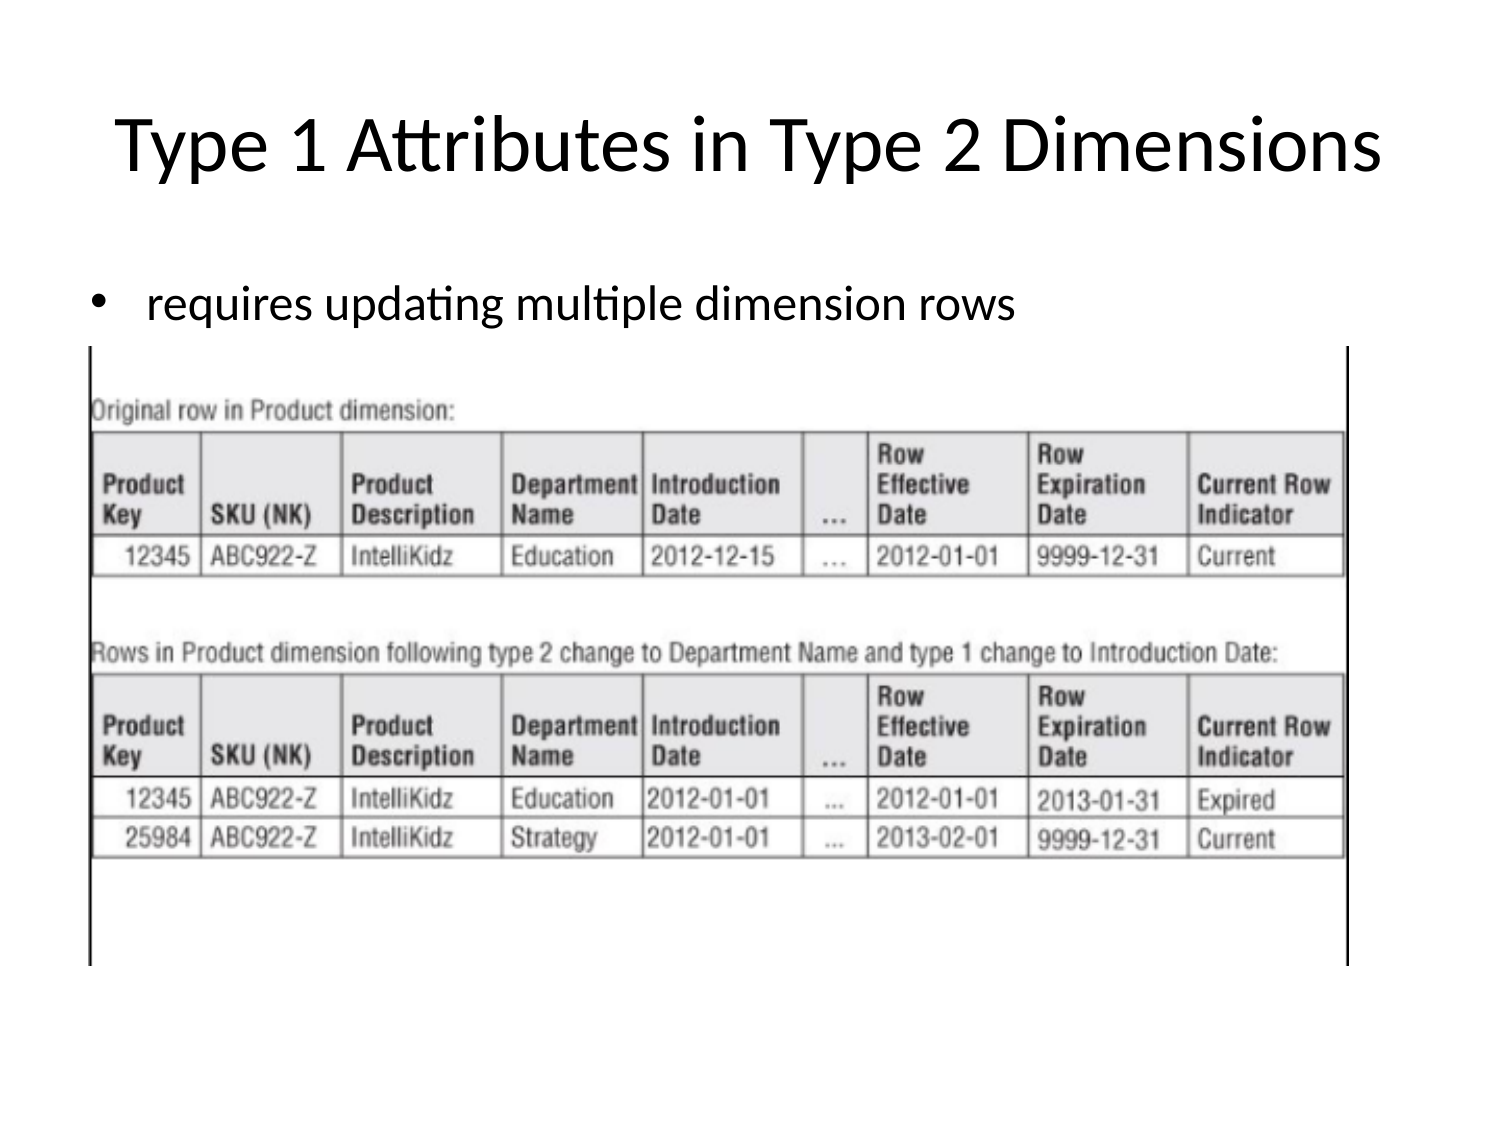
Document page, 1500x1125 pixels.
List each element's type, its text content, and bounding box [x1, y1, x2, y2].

title Type 1 Attributes in Type 2 Dimensions [75, 45, 1425, 233]
list requires updating multiple dimension rows [75, 262, 1425, 378]
picture [87, 346, 1349, 966]
